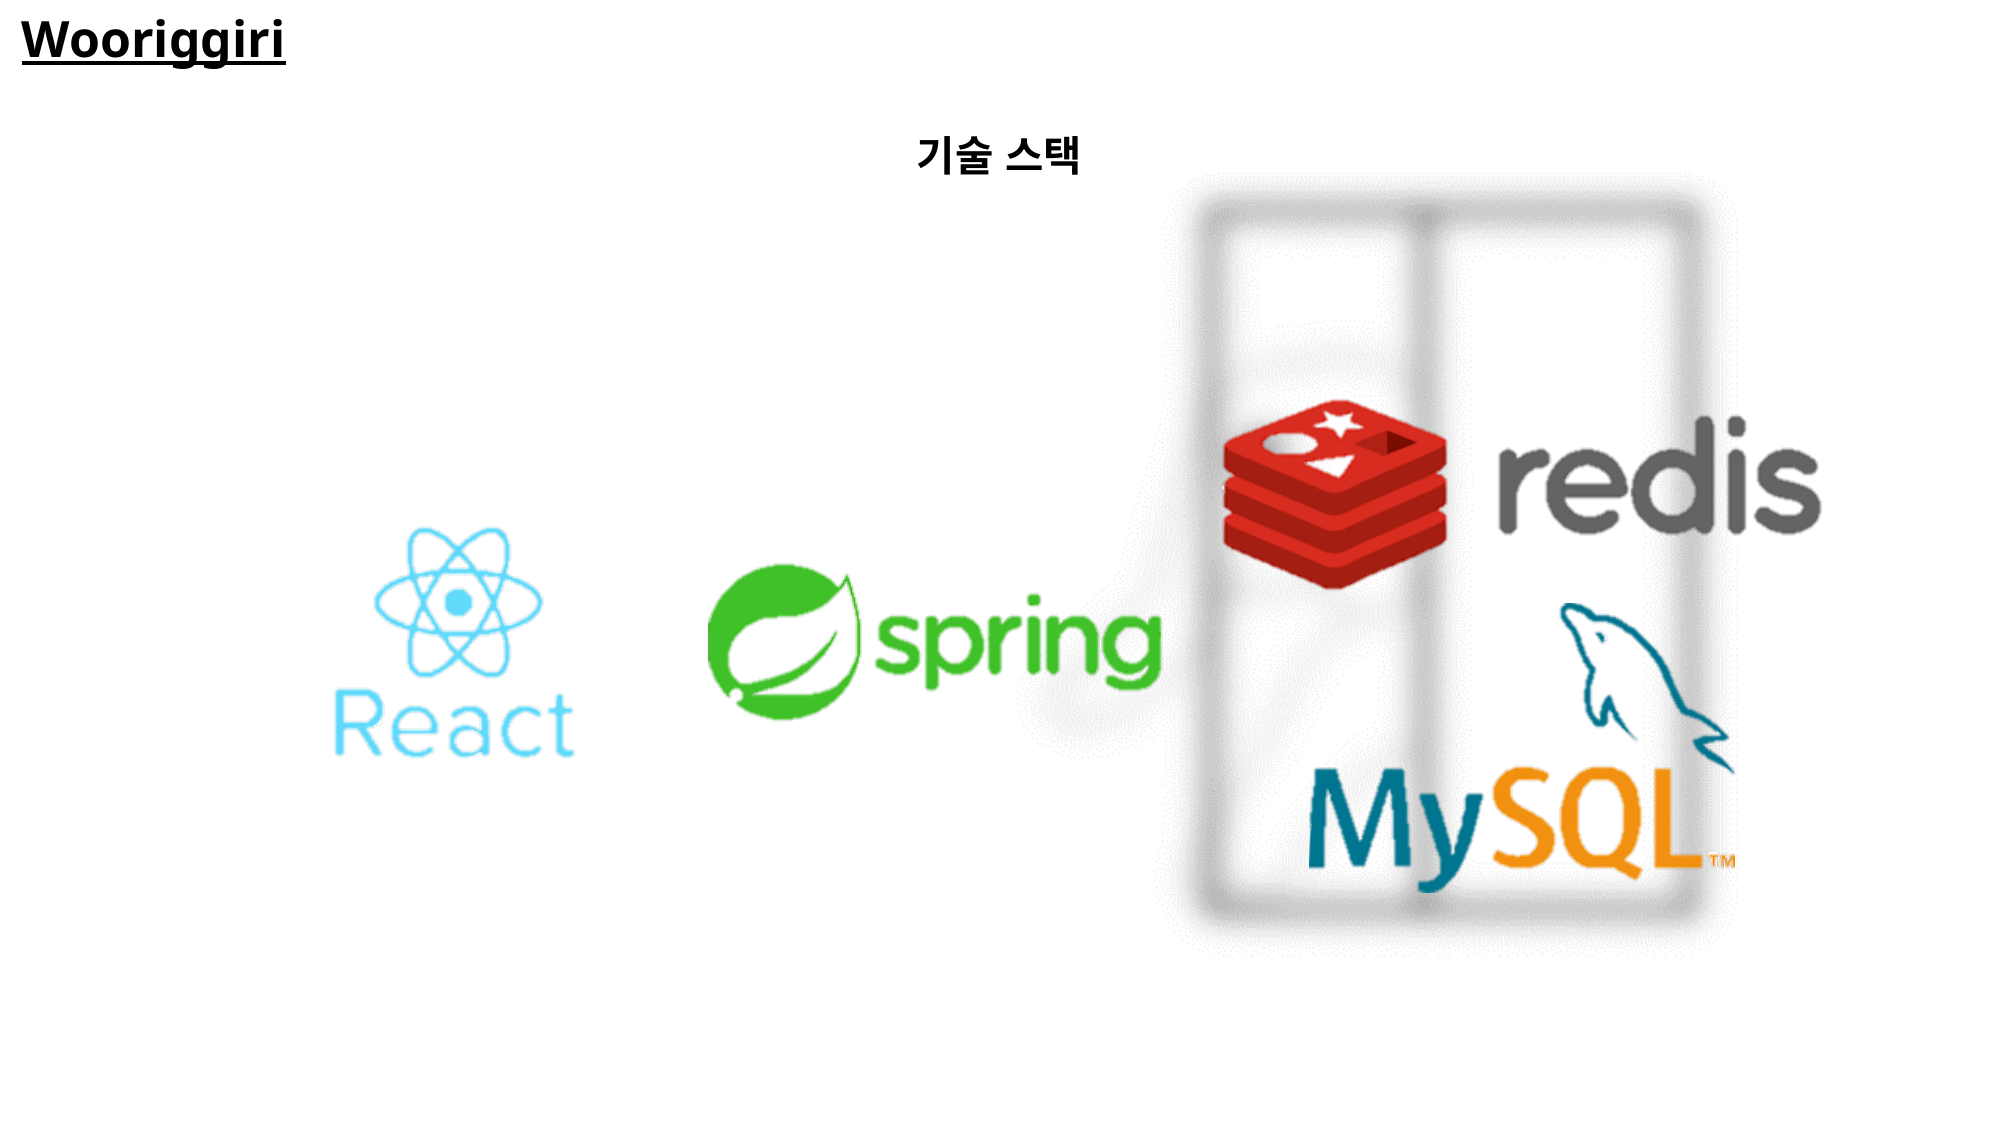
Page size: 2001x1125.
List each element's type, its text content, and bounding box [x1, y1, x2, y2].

text_box 기술 스택 [902, 122, 1098, 188]
picture [685, 123, 1988, 1002]
picture [261, 483, 649, 801]
text_box Wooriggiri [7, 0, 301, 75]
